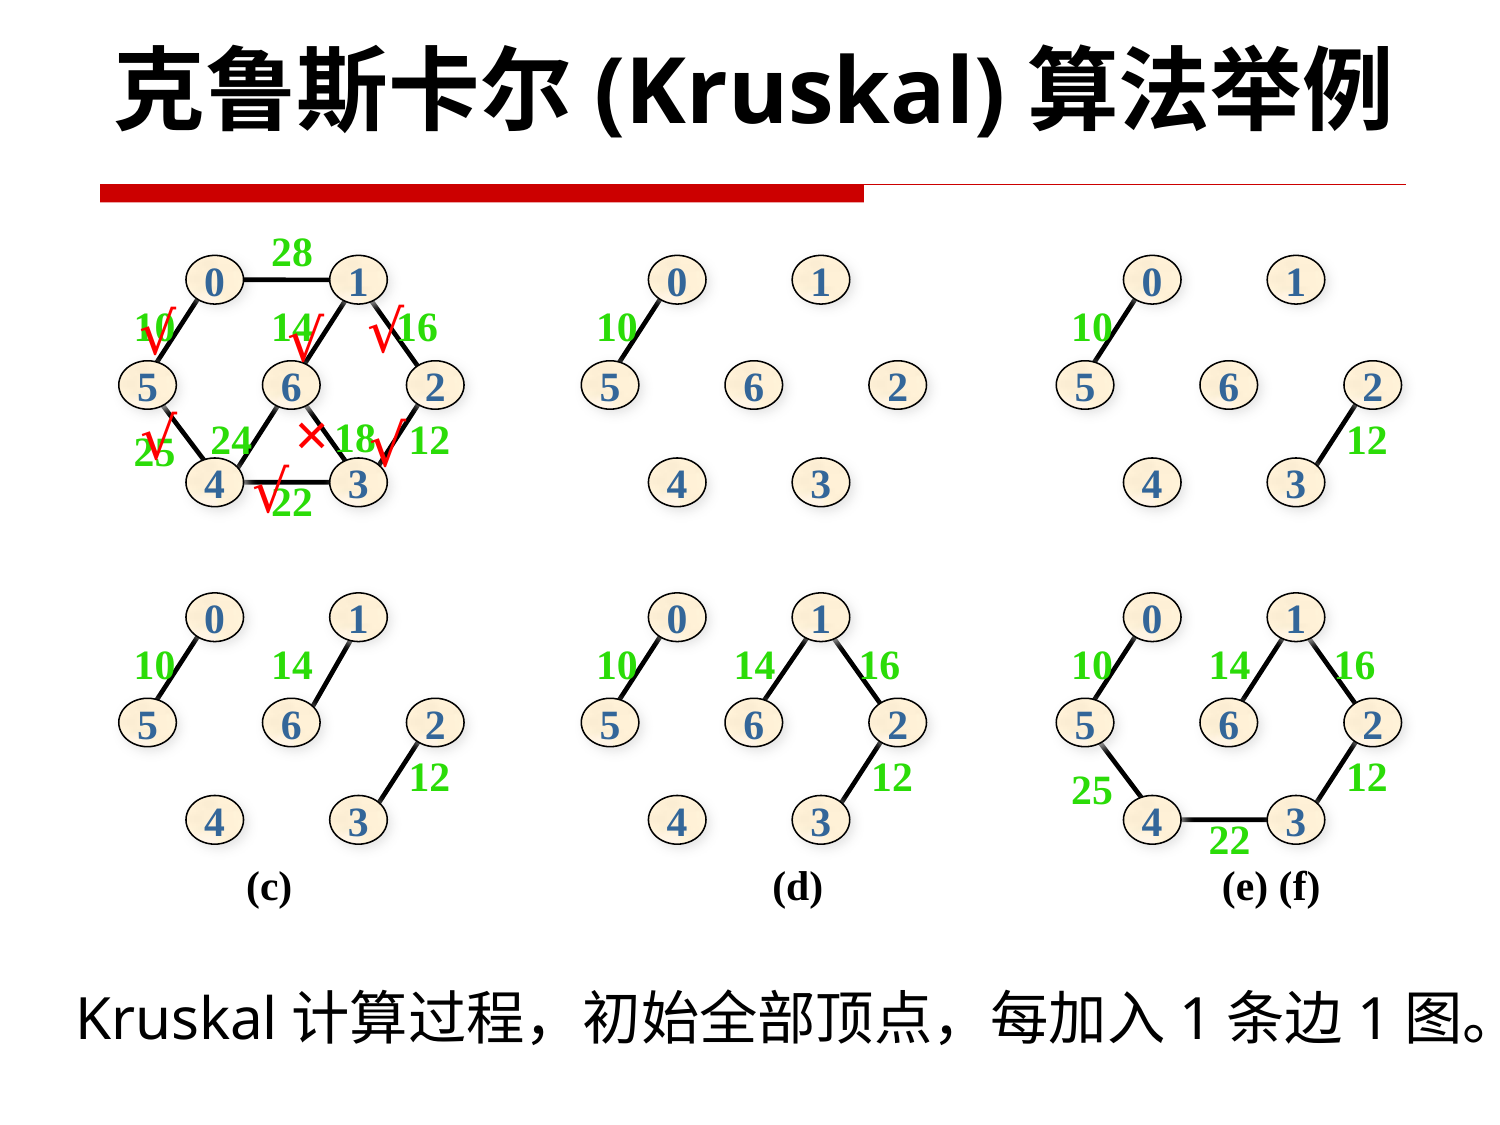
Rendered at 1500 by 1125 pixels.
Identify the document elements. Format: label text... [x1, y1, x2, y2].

text_box (c) (d) (e) (f) [231, 851, 1444, 917]
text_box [580, 592, 929, 845]
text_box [118, 217, 466, 534]
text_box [581, 255, 927, 507]
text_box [1055, 255, 1404, 507]
text_box 克鲁斯卡尔(Kruskal)算法举例 [60, 24, 1448, 150]
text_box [1055, 592, 1404, 871]
text_box Kruskal计算过程，初始全部顶点，每加入1条边1图。 [60, 973, 1500, 1059]
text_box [118, 592, 466, 845]
